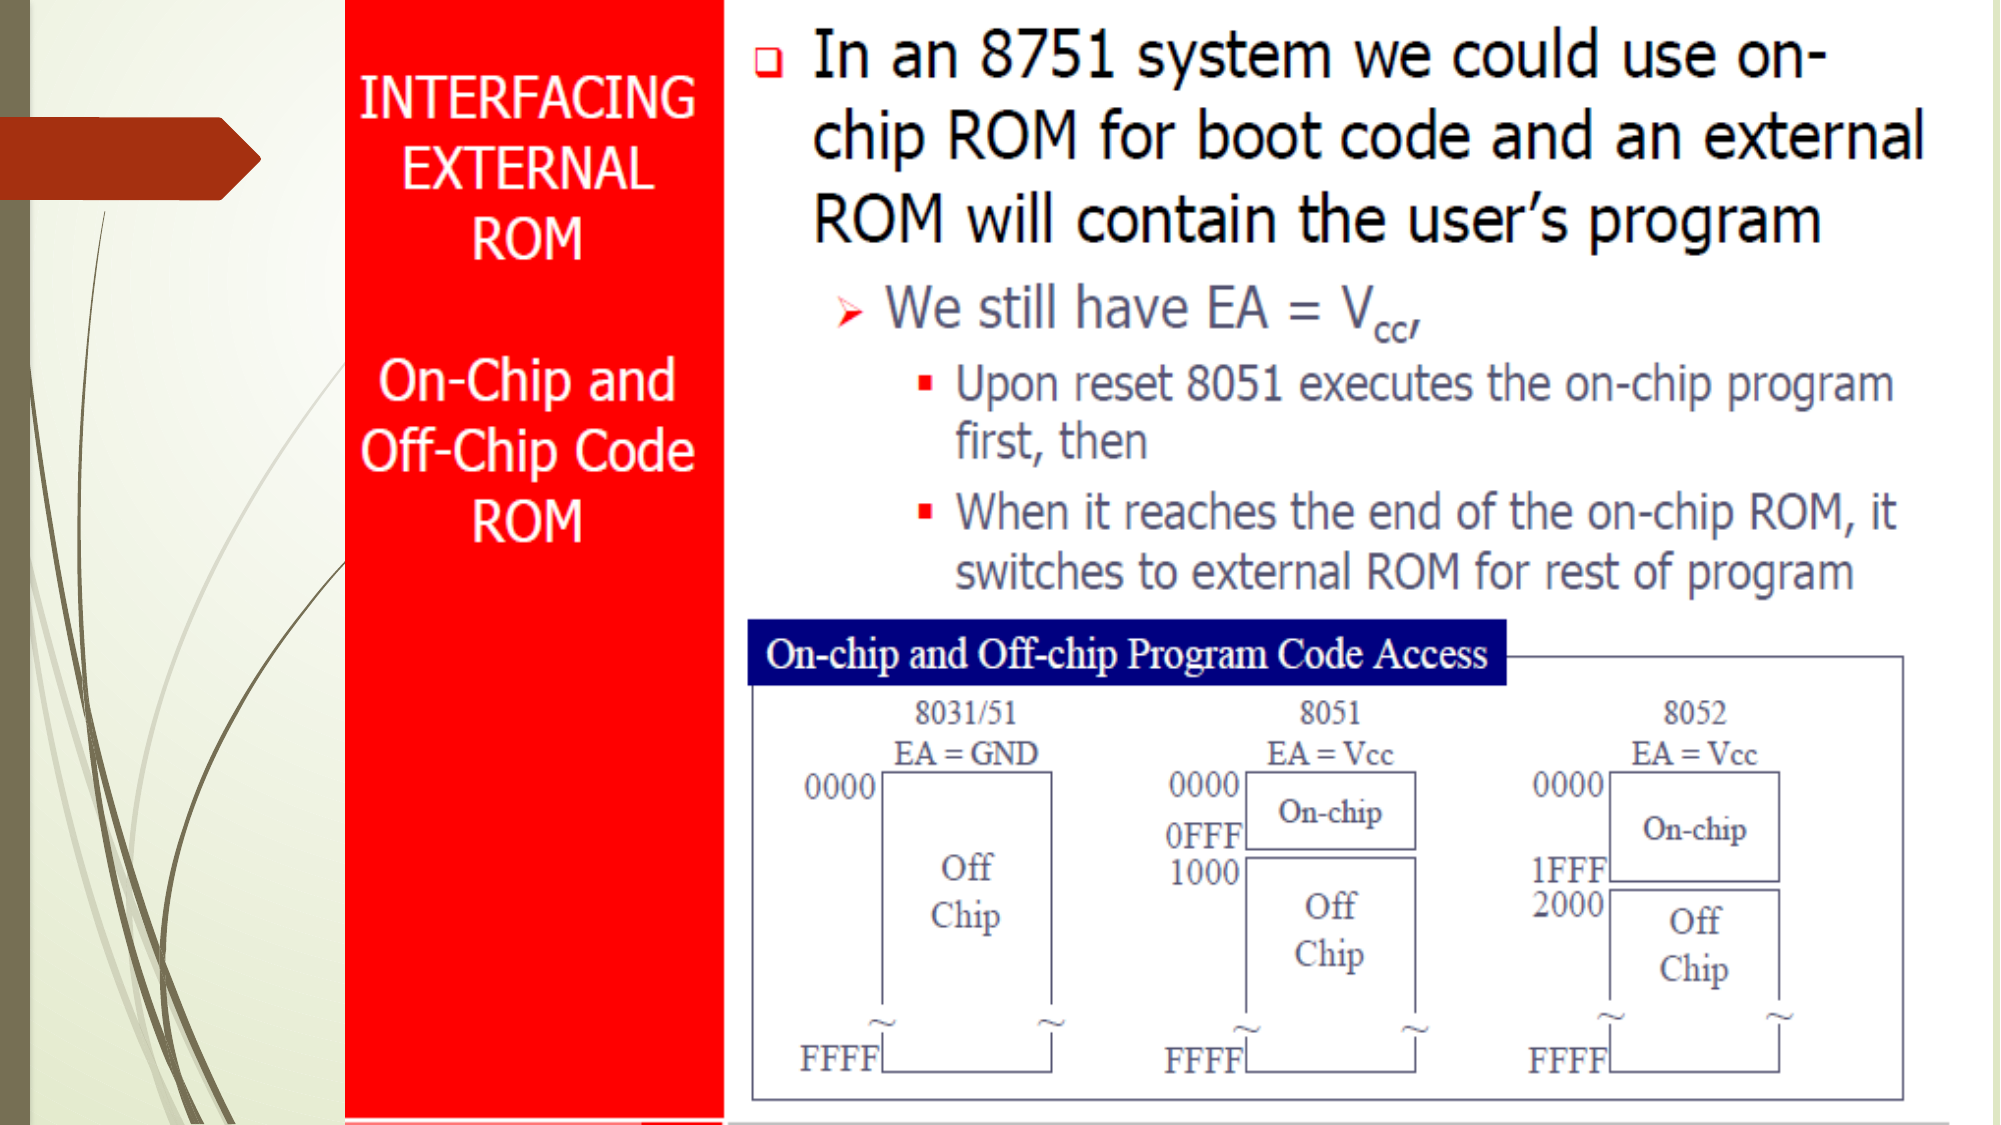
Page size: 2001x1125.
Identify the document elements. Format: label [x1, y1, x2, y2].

picture [345, 0, 1993, 1125]
